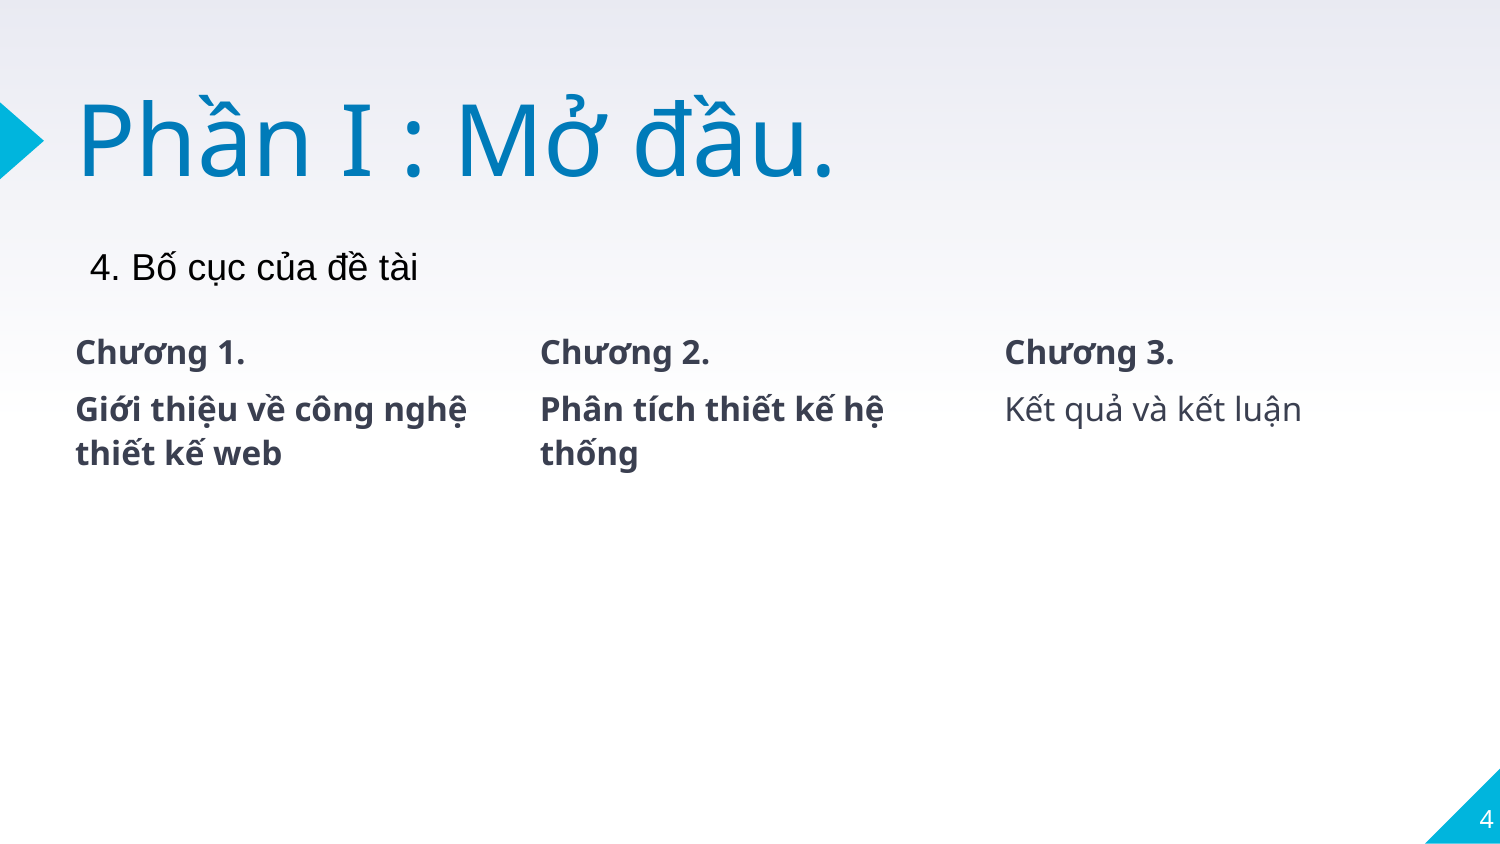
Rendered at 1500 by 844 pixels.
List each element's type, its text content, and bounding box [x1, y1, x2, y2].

list Chương 1. Giới thiệu về công nghệ thiết kế web [75, 327, 496, 767]
list Chương 3. Kết quả và kết luận [1004, 327, 1425, 767]
text_box 4. Bố cục của đề tài [75, 235, 869, 296]
slide_number 4 [1418, 760, 1494, 838]
list Chương 2. Phân tích thiết kế hệ thống [539, 327, 961, 767]
title Phần I : Mở đầu. [75, 99, 1001, 197]
